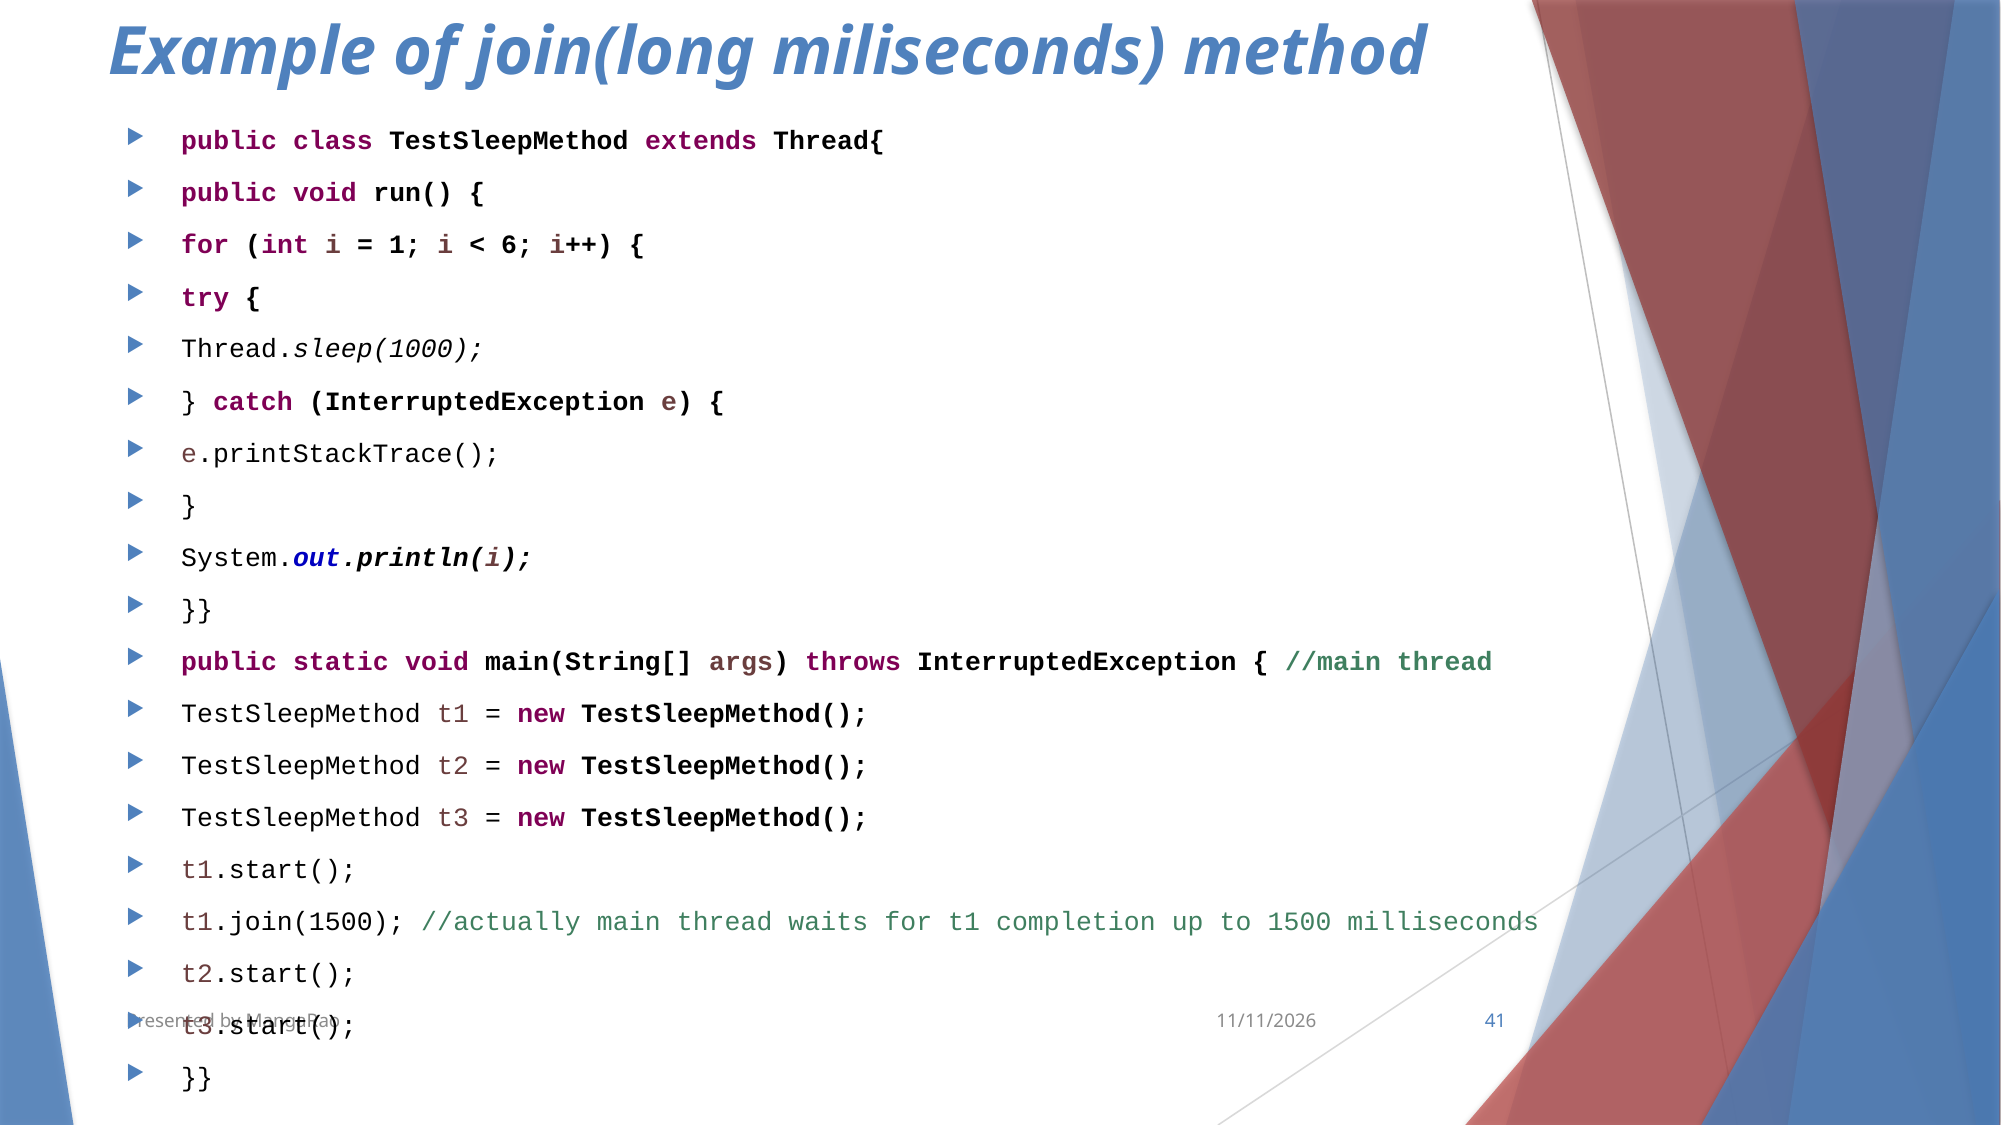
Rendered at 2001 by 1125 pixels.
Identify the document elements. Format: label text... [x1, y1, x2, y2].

slide_number 41 [1409, 991, 1522, 1051]
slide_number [1181, 991, 1332, 1051]
footer Presented by MangaRao [111, 991, 1145, 1051]
list public class TestSleepMethod extends Thread{ public void run() { for (int i = 1; i < 6; i++) { try { Thread.sleep(1000); } catch (InterruptedException e) { e.printStackTrace(); } System.out.println(i); }} public static void main(String[] args) throws InterruptedException { //main thread TestSleepMethod t1 = new TestSleepMethod(); TestSleepMethod t2 = new TestSleepMethod(); TestSleepMethod t3 = new TestSleepMethod(); t1.start(); t1.join(1500); //actually main thread waits for t1 completion up to 1500 milliseconds t2.start(); t3.start(); }} [111, 115, 1833, 1104]
title Example of join(long miliseconds) method [93, 0, 1504, 116]
